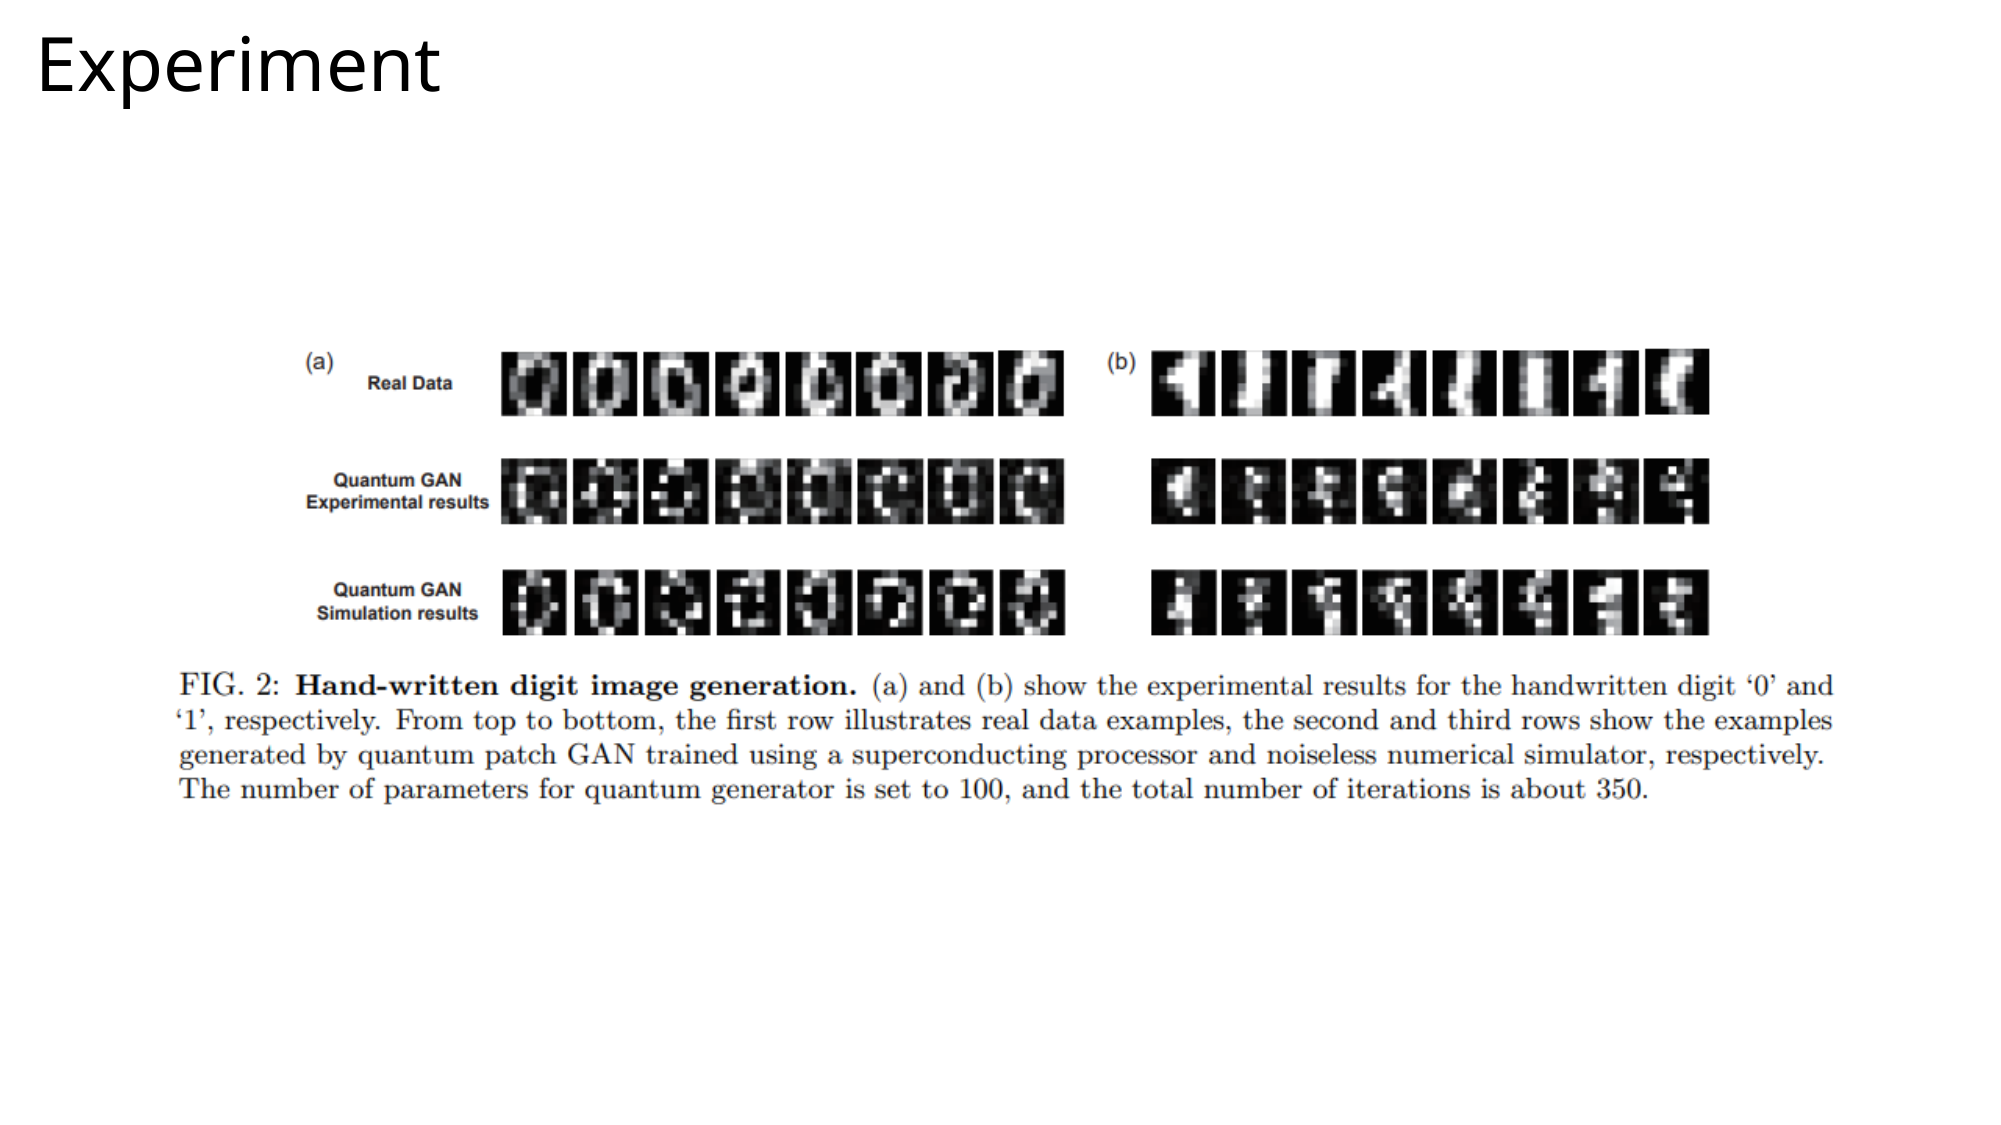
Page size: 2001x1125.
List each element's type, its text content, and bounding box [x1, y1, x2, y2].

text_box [142, 299, 1858, 825]
title Experiment [20, 18, 1976, 116]
